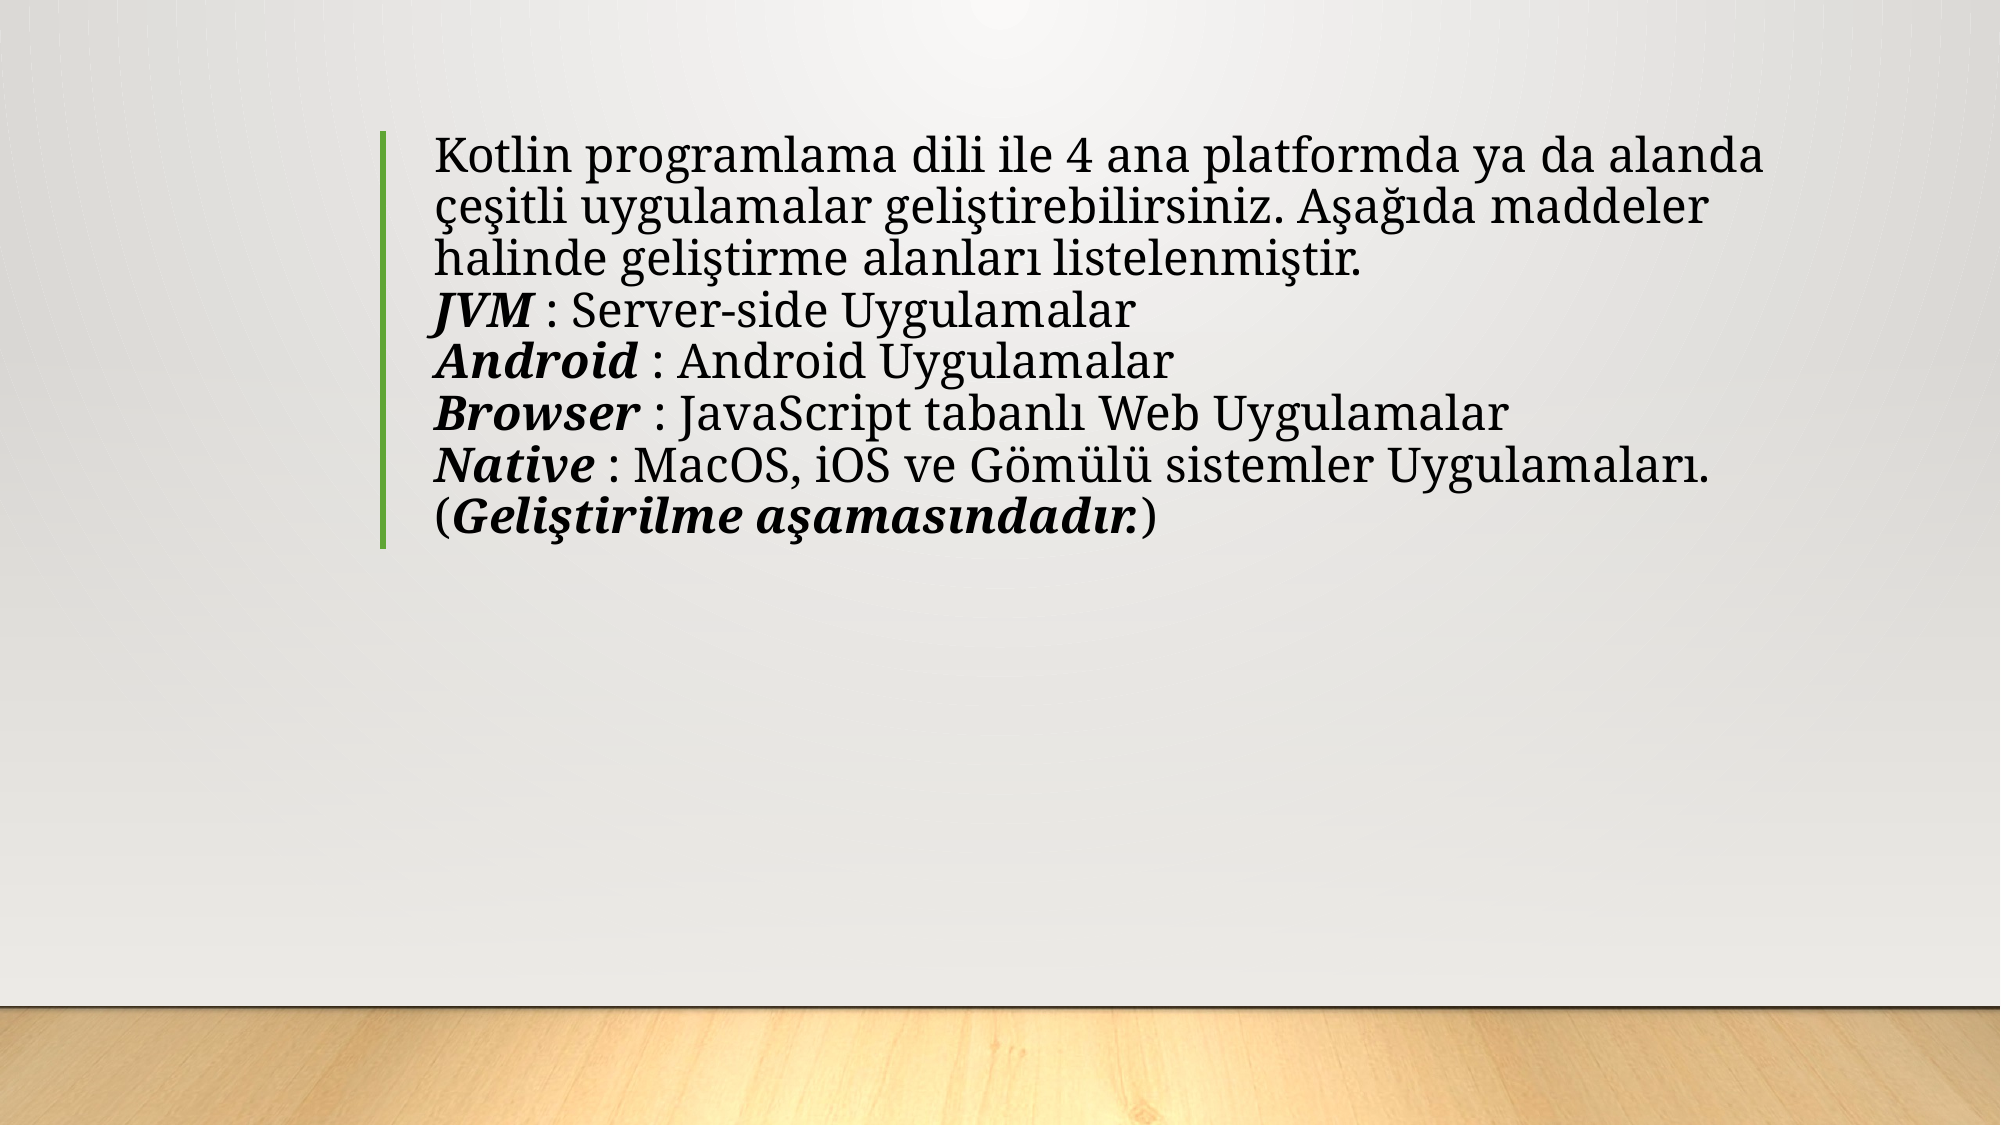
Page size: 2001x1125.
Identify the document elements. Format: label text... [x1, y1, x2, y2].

picture [0, 1006, 2000, 1125]
title Kotlin programlama dili ile 4 ana platformda ya da alanda çeşitli uygulamalar geliştirebilirsiniz. Aşağıda maddeler halinde geliştirme alanları listelenmiştir. JVM : Server-side Uygulamalar Android : Android Uygulamalar Browser : JavaScript tabanlı Web Uygulamalar Native : MacOS, iOS ve Gömülü sistemler Uygulamaları. (Geliştirilme aşamasındadır.) [419, 127, 1824, 545]
